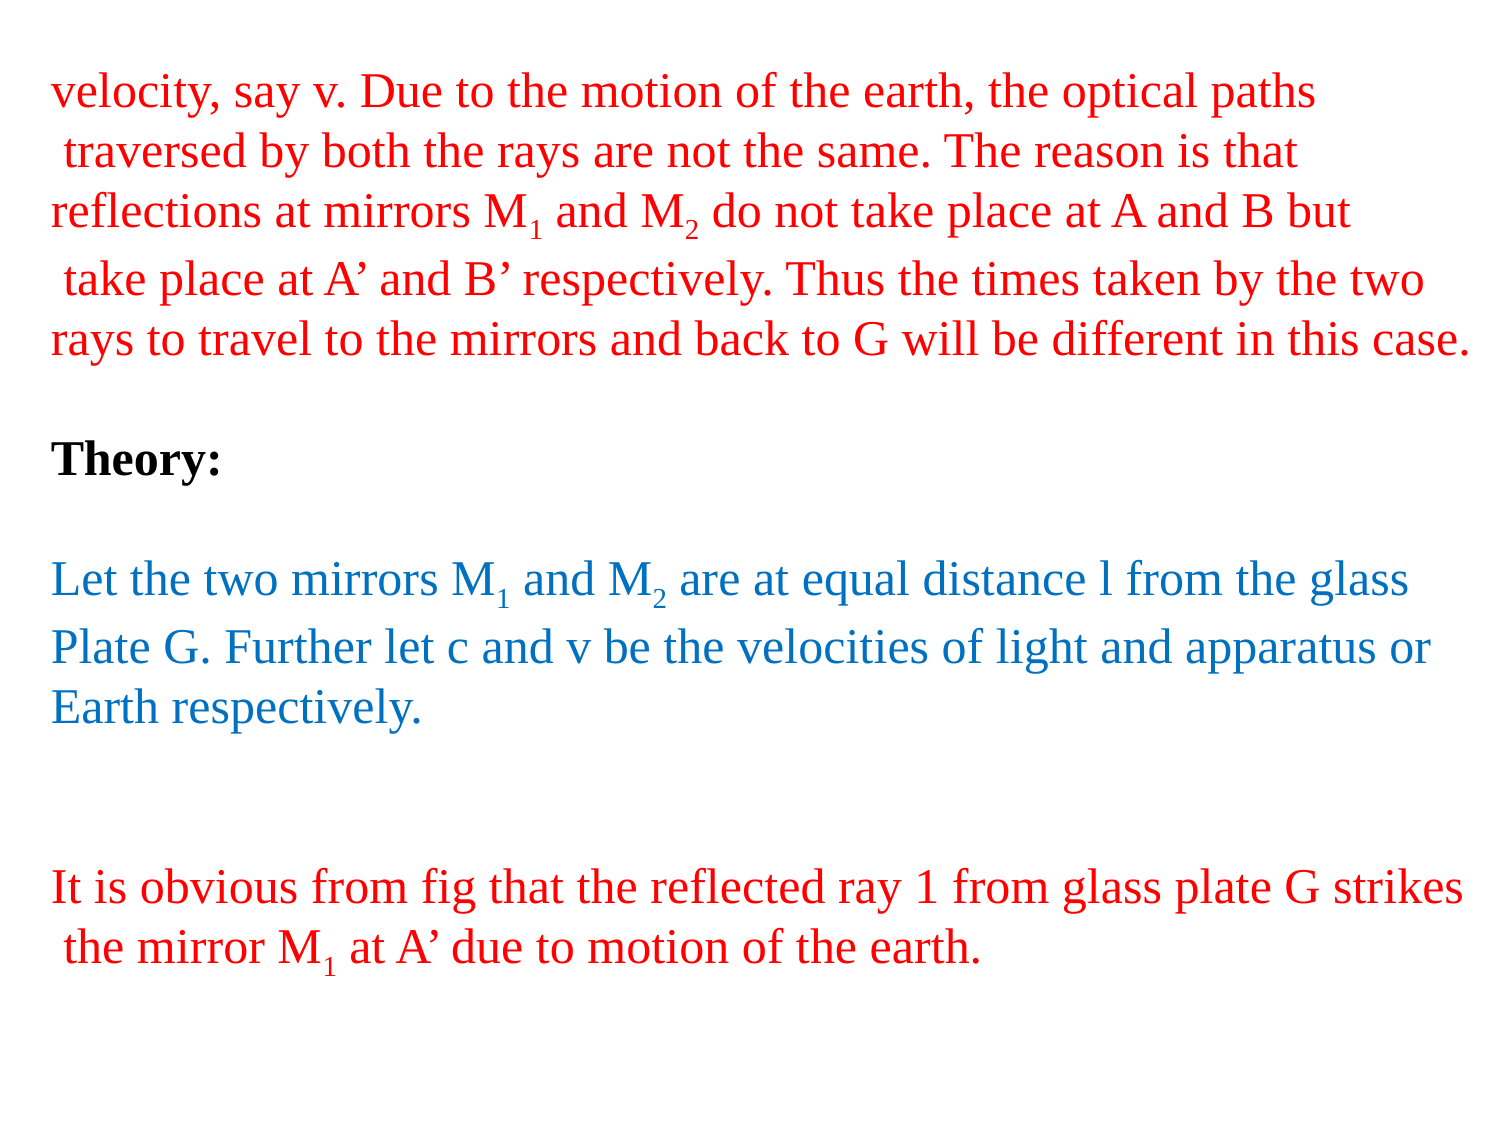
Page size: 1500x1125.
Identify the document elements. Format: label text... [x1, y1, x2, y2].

text_box velocity, say v. Due to the motion of the earth, the optical paths traversed by both the rays are not the same. The reason is that reflections at mirrors M1 and M2 do not take place at A and B but take place at A’ and B’ respectively. Thus the times taken by the two rays to travel to the mirrors and back to G will be different in this case. Theory: Let the two mirrors M1 and M2 are at equal distance l from the glass Plate G. Further let c and v be the velocities of light and apparatus or Earth respectively. It is obvious from fig that the reflected ray 1 from glass plate G strikes the mirror M1 at A’ due to motion of the earth. [36, 49, 1487, 1110]
